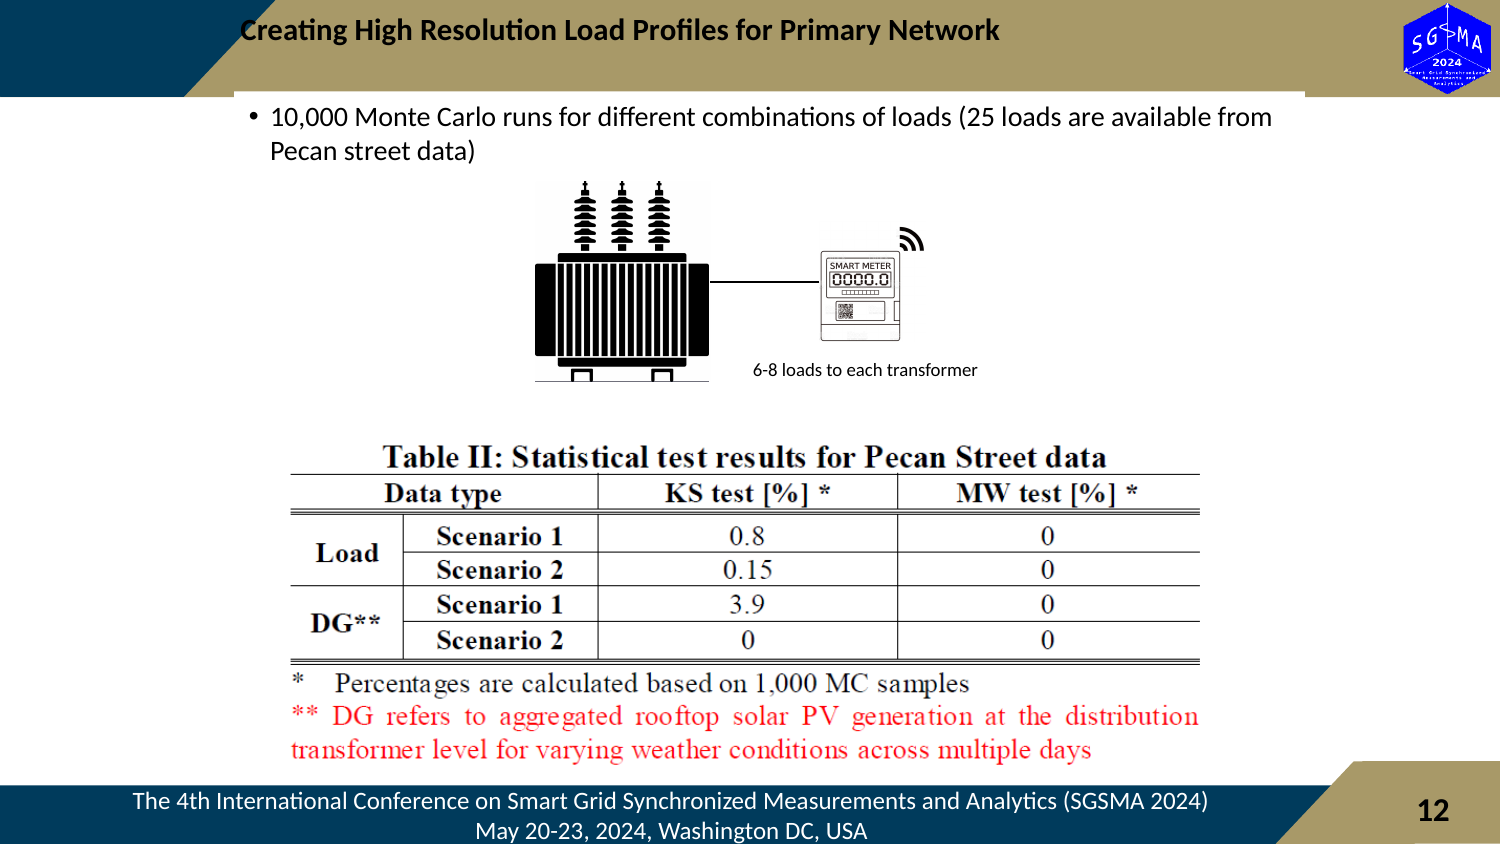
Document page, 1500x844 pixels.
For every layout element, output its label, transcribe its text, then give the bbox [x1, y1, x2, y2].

text_box 10,000 Monte Carlo runs for different combinations of loads (25 loads are available from Pecan street data) [234, 91, 1305, 174]
picture [535, 181, 711, 382]
picture [819, 221, 926, 342]
picture [1401, 3, 1493, 94]
title Creating High Resolution Load Profiles for Primary Network [225, 6, 1282, 55]
picture [277, 434, 1223, 770]
text_box 6-8 loads to each transformer [738, 349, 1007, 388]
